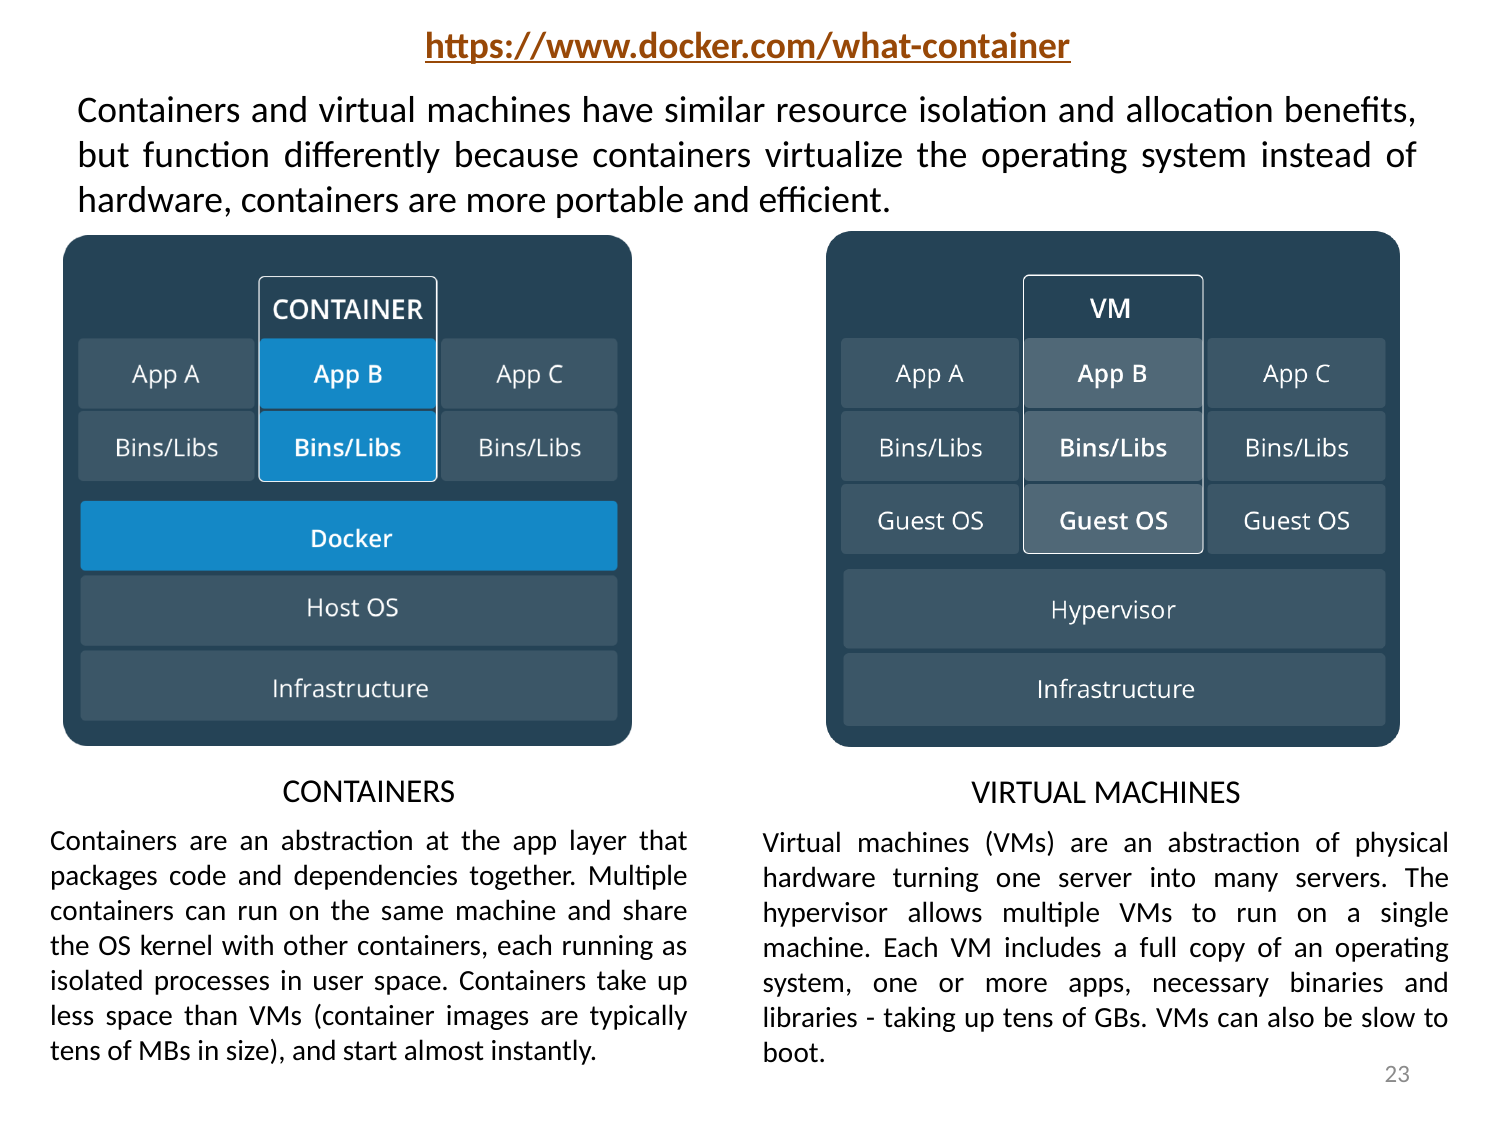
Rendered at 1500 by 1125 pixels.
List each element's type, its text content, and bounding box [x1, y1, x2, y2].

text_box Containers and virtual machines have similar resource isolation and allocation benefits, but function differently because containers virtualize the operating system instead of hardware, containers are more portable and efficient. [62, 78, 1433, 228]
picture [826, 231, 1400, 747]
text_box VIRTUAL MACHINES Virtual machines (VMs) are an abstraction of physical hardware turning one server into many servers. The hypervisor allows multiple VMs to run on a single machine. Each VM includes a full copy of an operating system, one or more apps, necessary binaries and libraries - taking up tens of GBs. VMs can also be slow to boot. [747, 763, 1465, 1076]
slide_number 23 [1074, 1076, 1425, 1103]
text_box CONTAINERS Containers are an abstraction at the app layer that packages code and dependencies together. Multiple containers can run on the same machine and share the OS kernel with other containers, each running as isolated processes in user space. Containers take up less space than VMs (container images are typically tens of MBs in size), and start almost instantly. [35, 761, 703, 1074]
text_box https://www.docker.com/what-container [409, 13, 1086, 73]
picture [63, 235, 633, 746]
